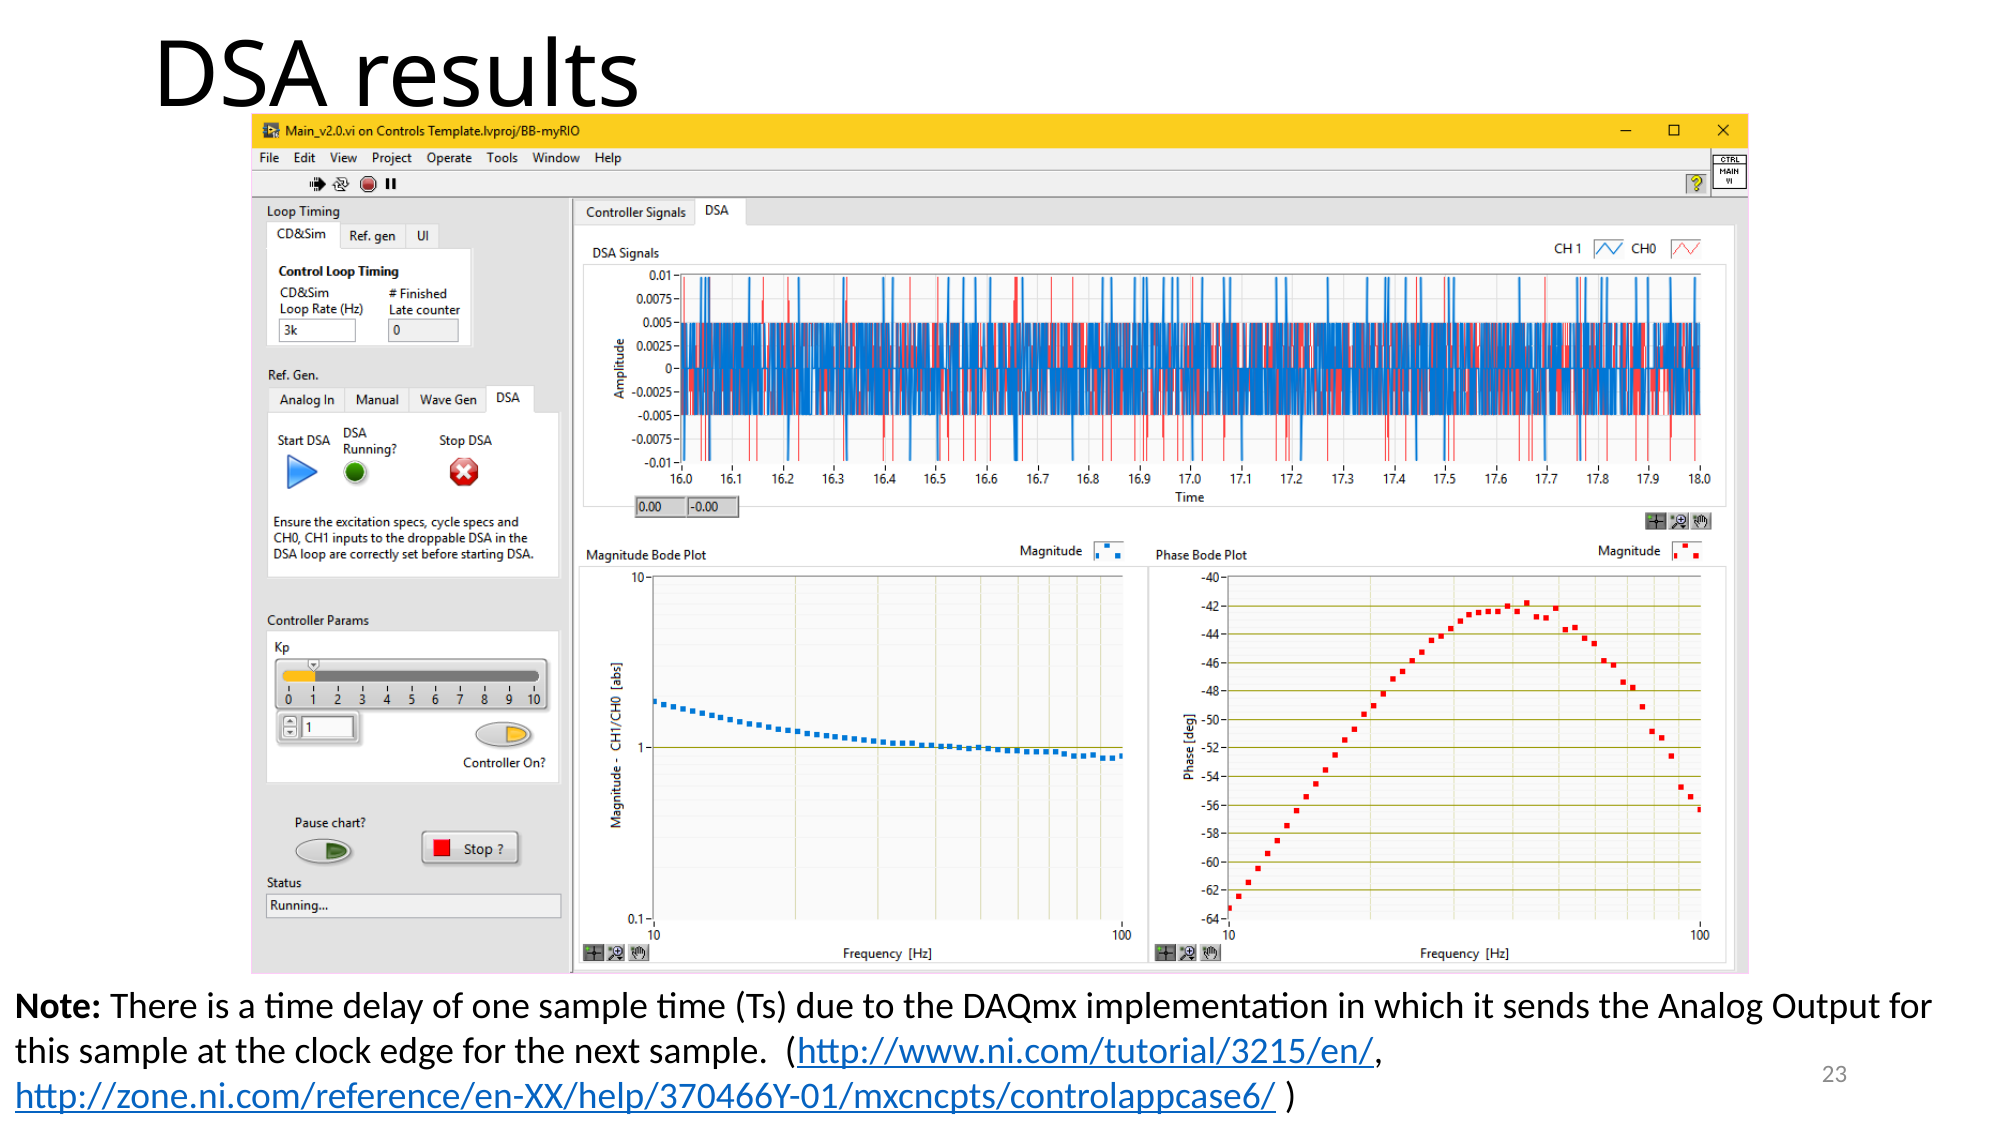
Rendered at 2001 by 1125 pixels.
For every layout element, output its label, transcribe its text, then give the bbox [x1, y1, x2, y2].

text_box Note: There is a time delay of one sample time (Ts) due to the DAQmx implementation in which it sends the Analog Output for this sample at the clock edge for the next sample. (http://www.ni.com/tutorial/3215/en/, http://zone.ni.com/reference/en-XX/help/370466Y-01/mxcncpts/controlappcase6/ ) [0, 973, 1978, 1124]
slide_number 23 [1412, 1042, 1863, 1103]
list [251, 113, 1749, 974]
title DSA results [137, 15, 1863, 139]
